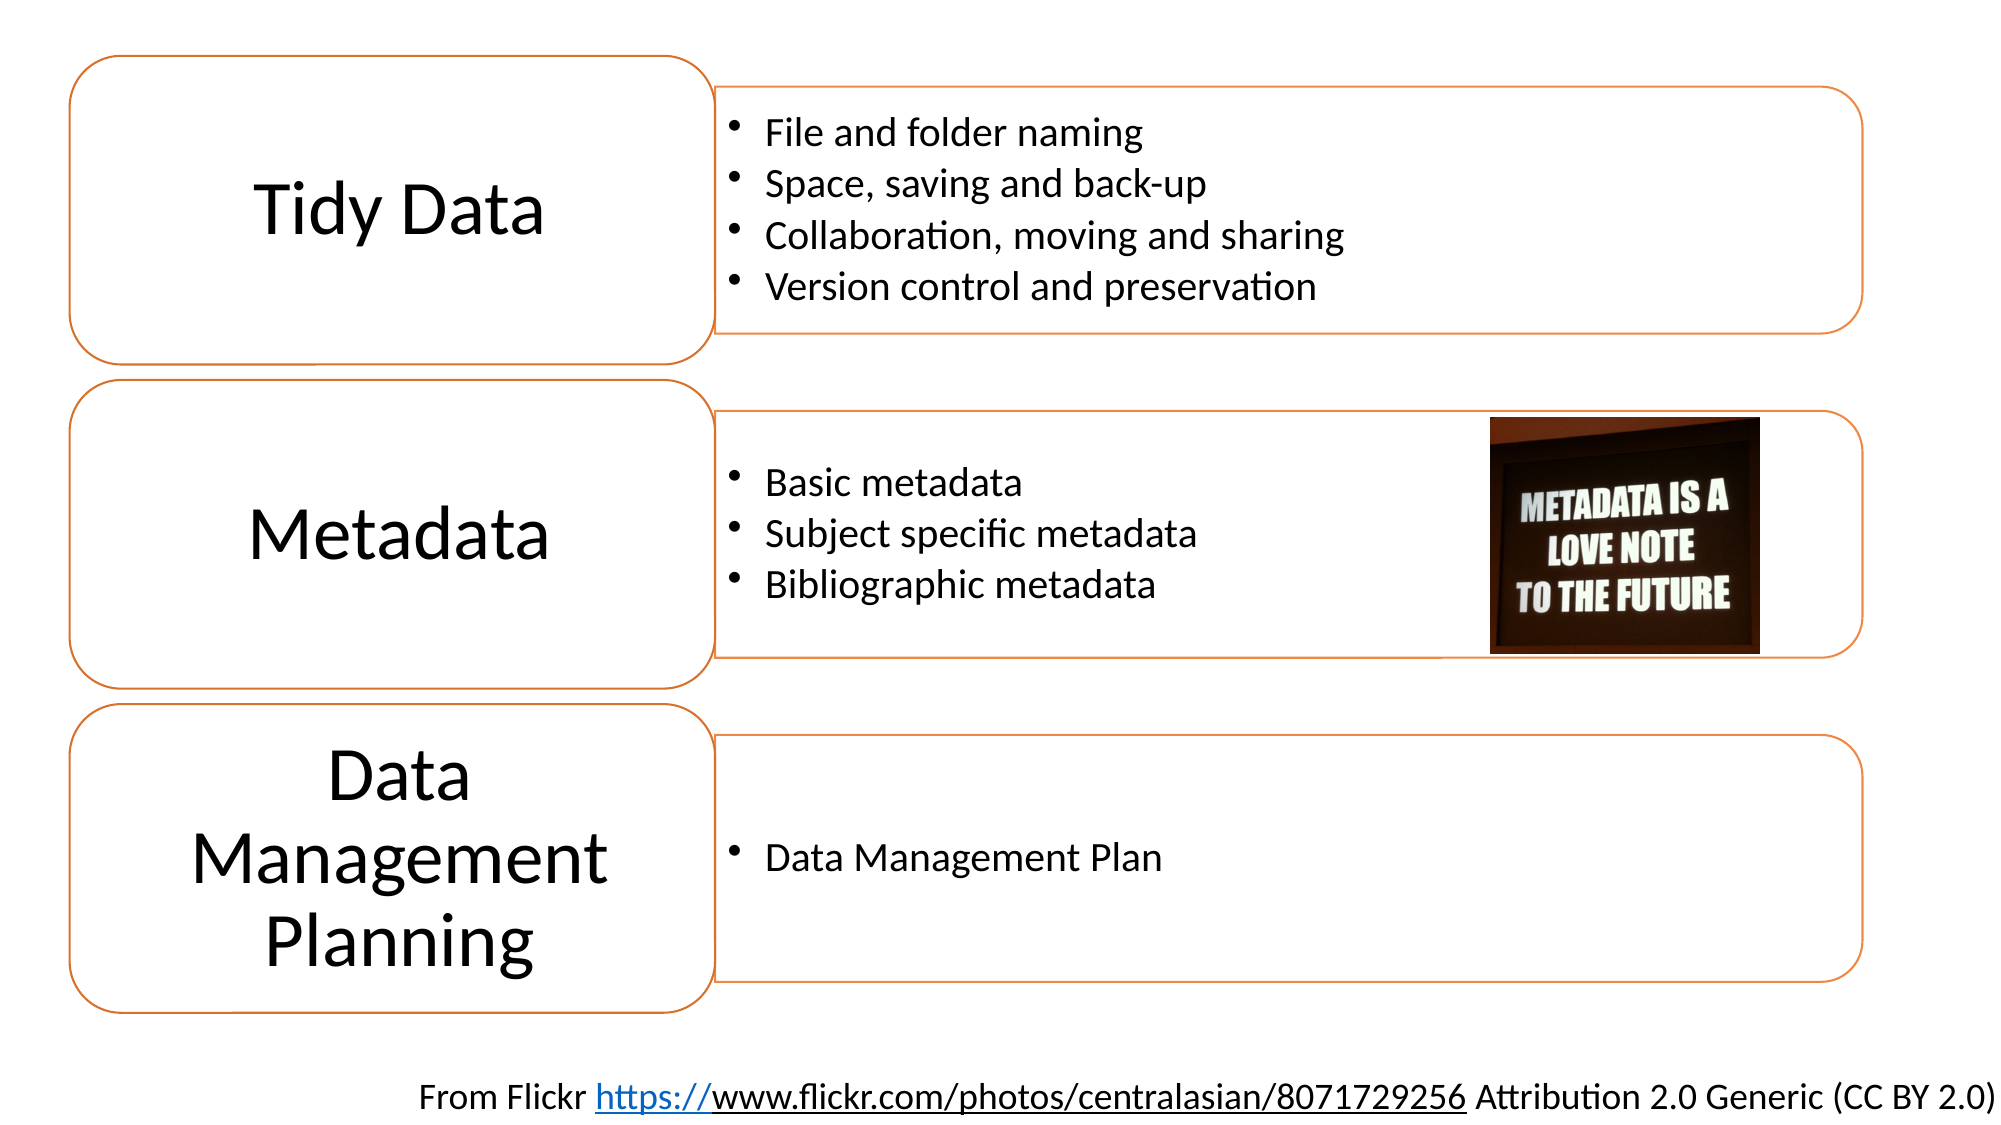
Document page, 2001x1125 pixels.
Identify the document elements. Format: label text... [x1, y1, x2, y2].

picture [1490, 417, 1760, 654]
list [69, 55, 1863, 1014]
text_box From Flickr https://www.flickr.com/photos/centralasian/8071729256 Attribution 2.0 Generic (CC BY 2.0) [404, 1064, 2000, 1125]
